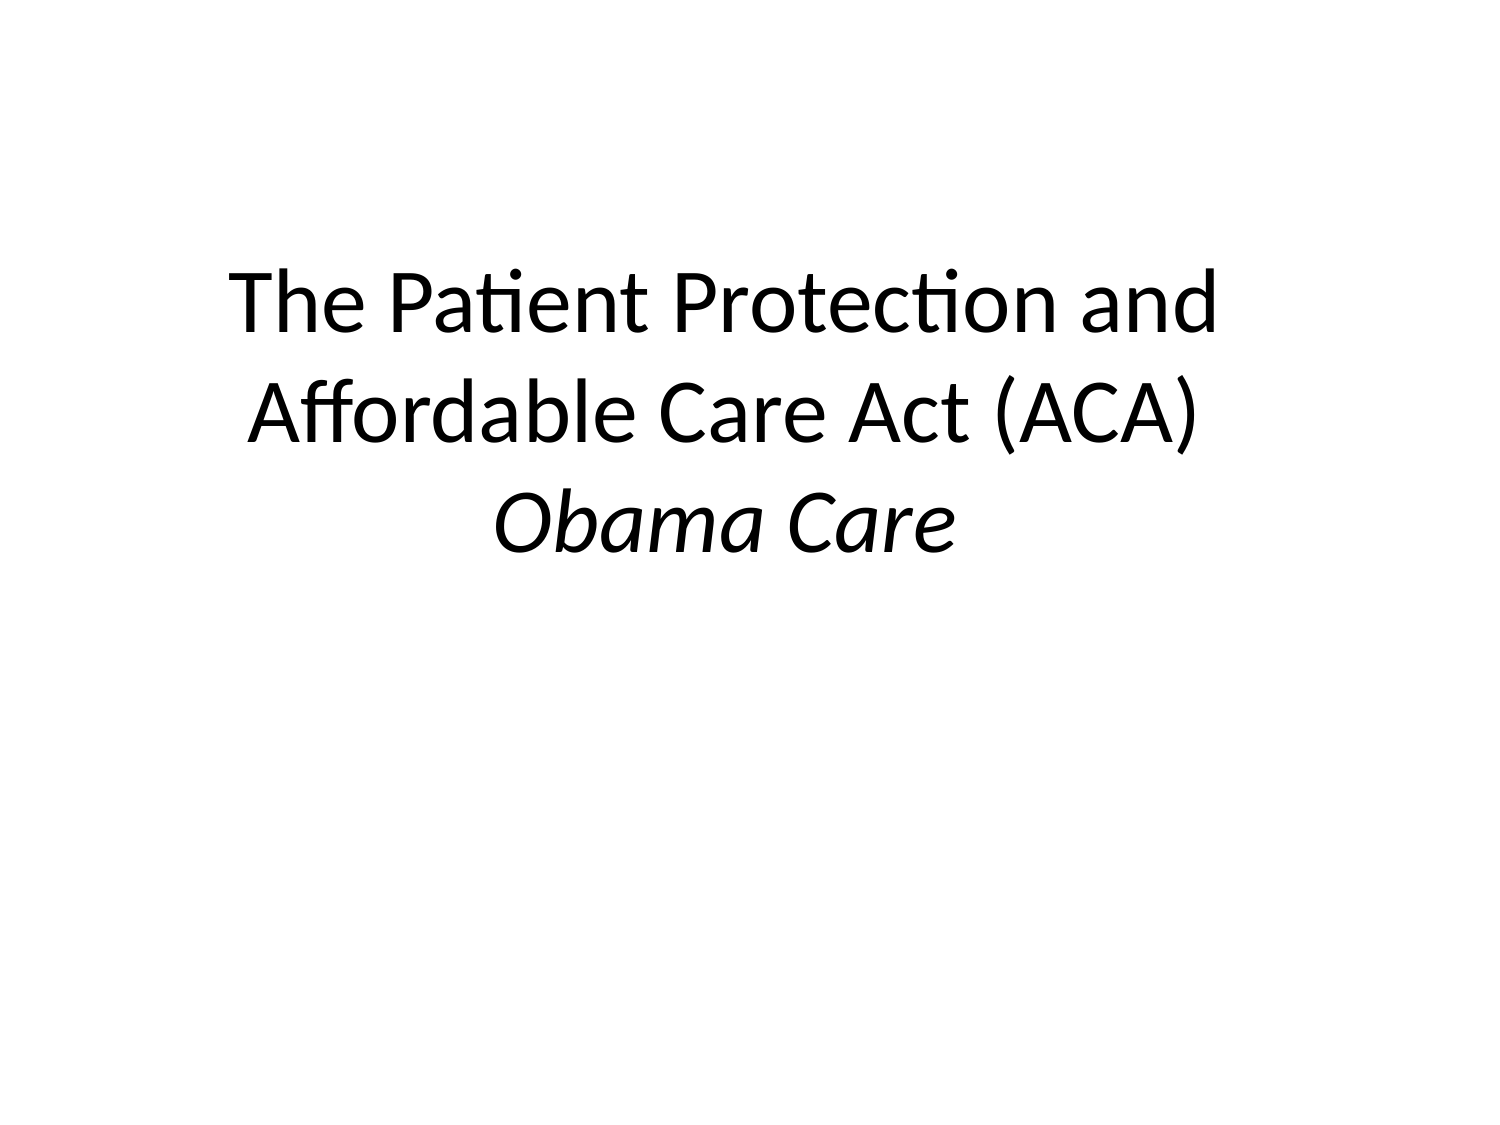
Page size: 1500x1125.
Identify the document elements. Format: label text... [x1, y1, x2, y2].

title The Patient Protection and Affordable Care Act (ACA) Obama Care [49, 224, 1401, 588]
